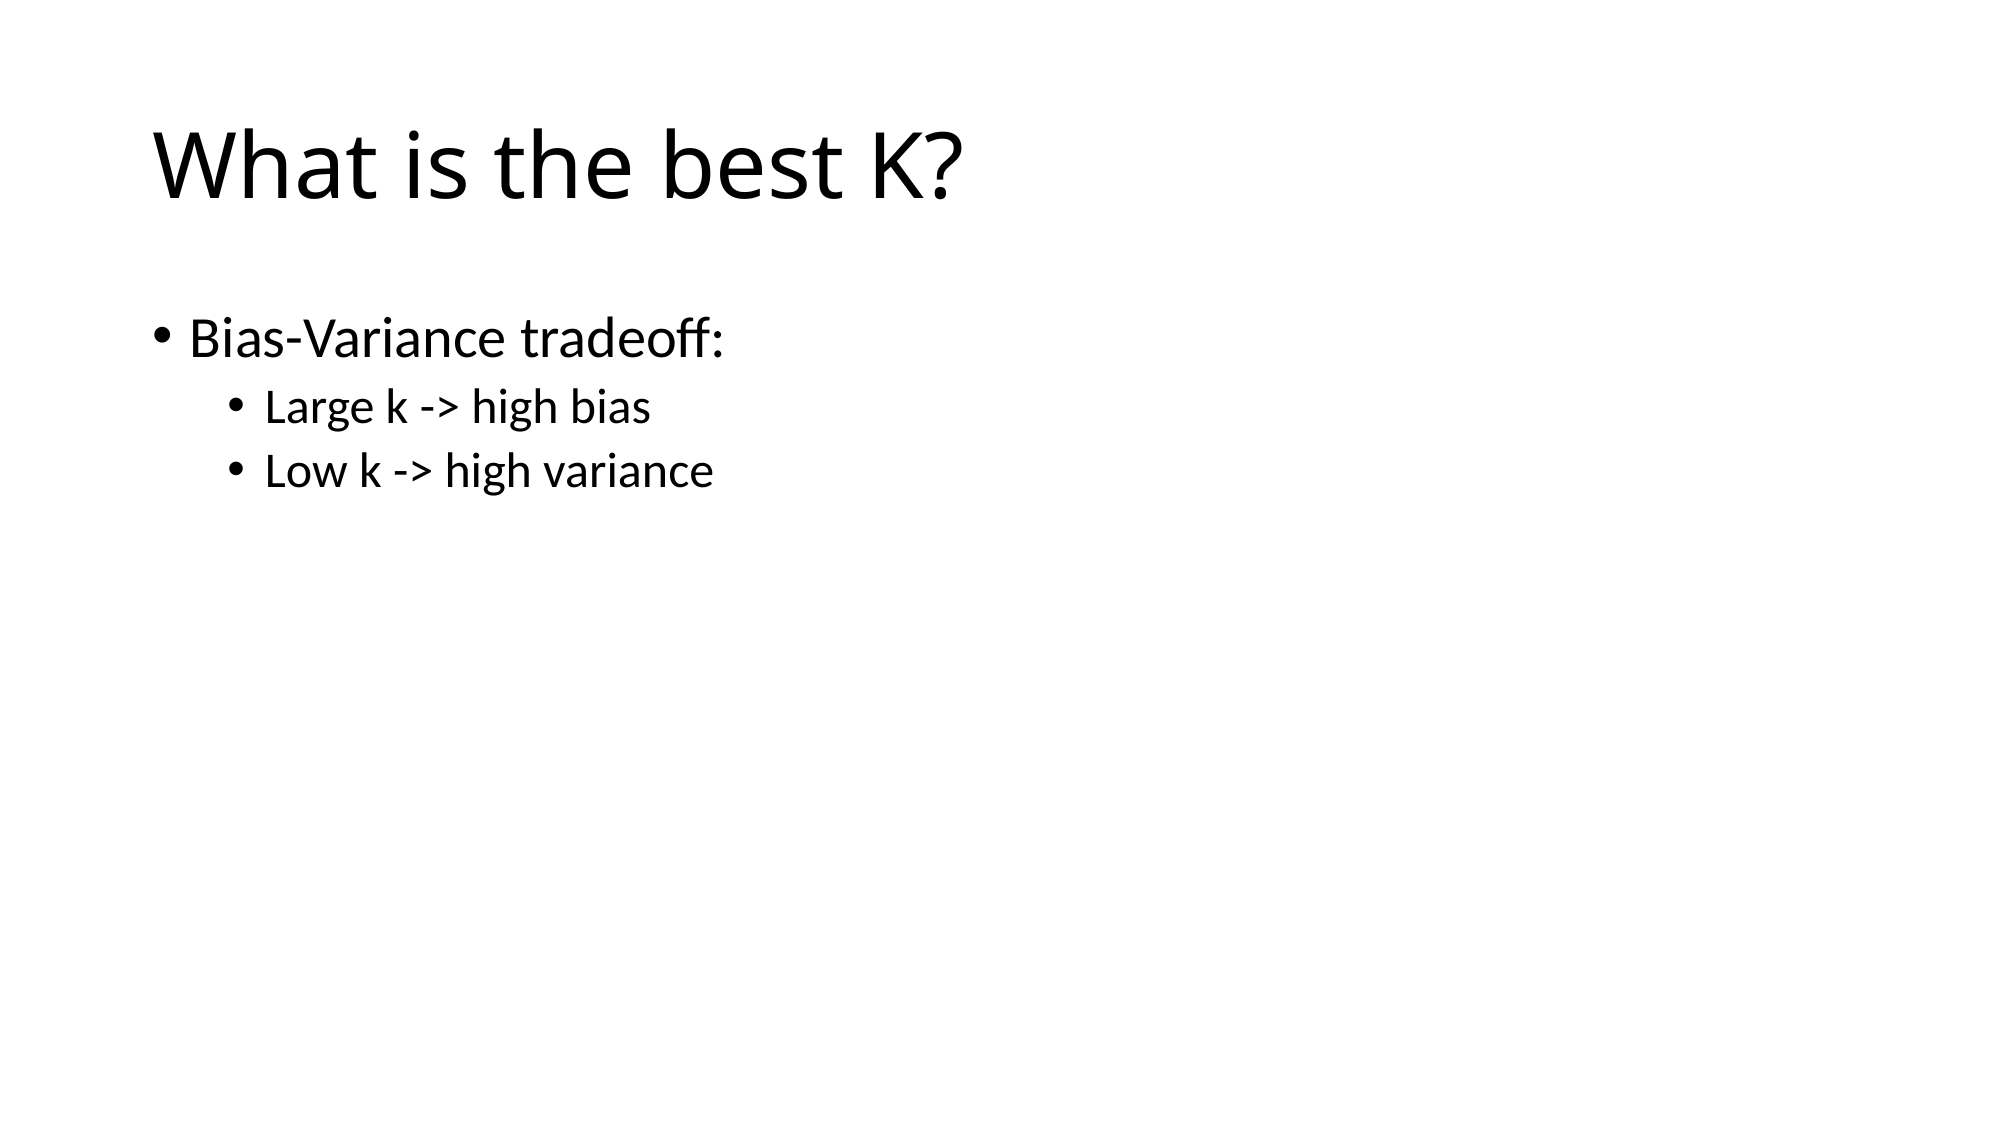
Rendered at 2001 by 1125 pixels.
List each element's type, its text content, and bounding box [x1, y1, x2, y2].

list Bias-Variance tradeoff: Large k -> high bias Low k -> high variance [137, 299, 1863, 1014]
title What is the best K? [137, 59, 1863, 278]
